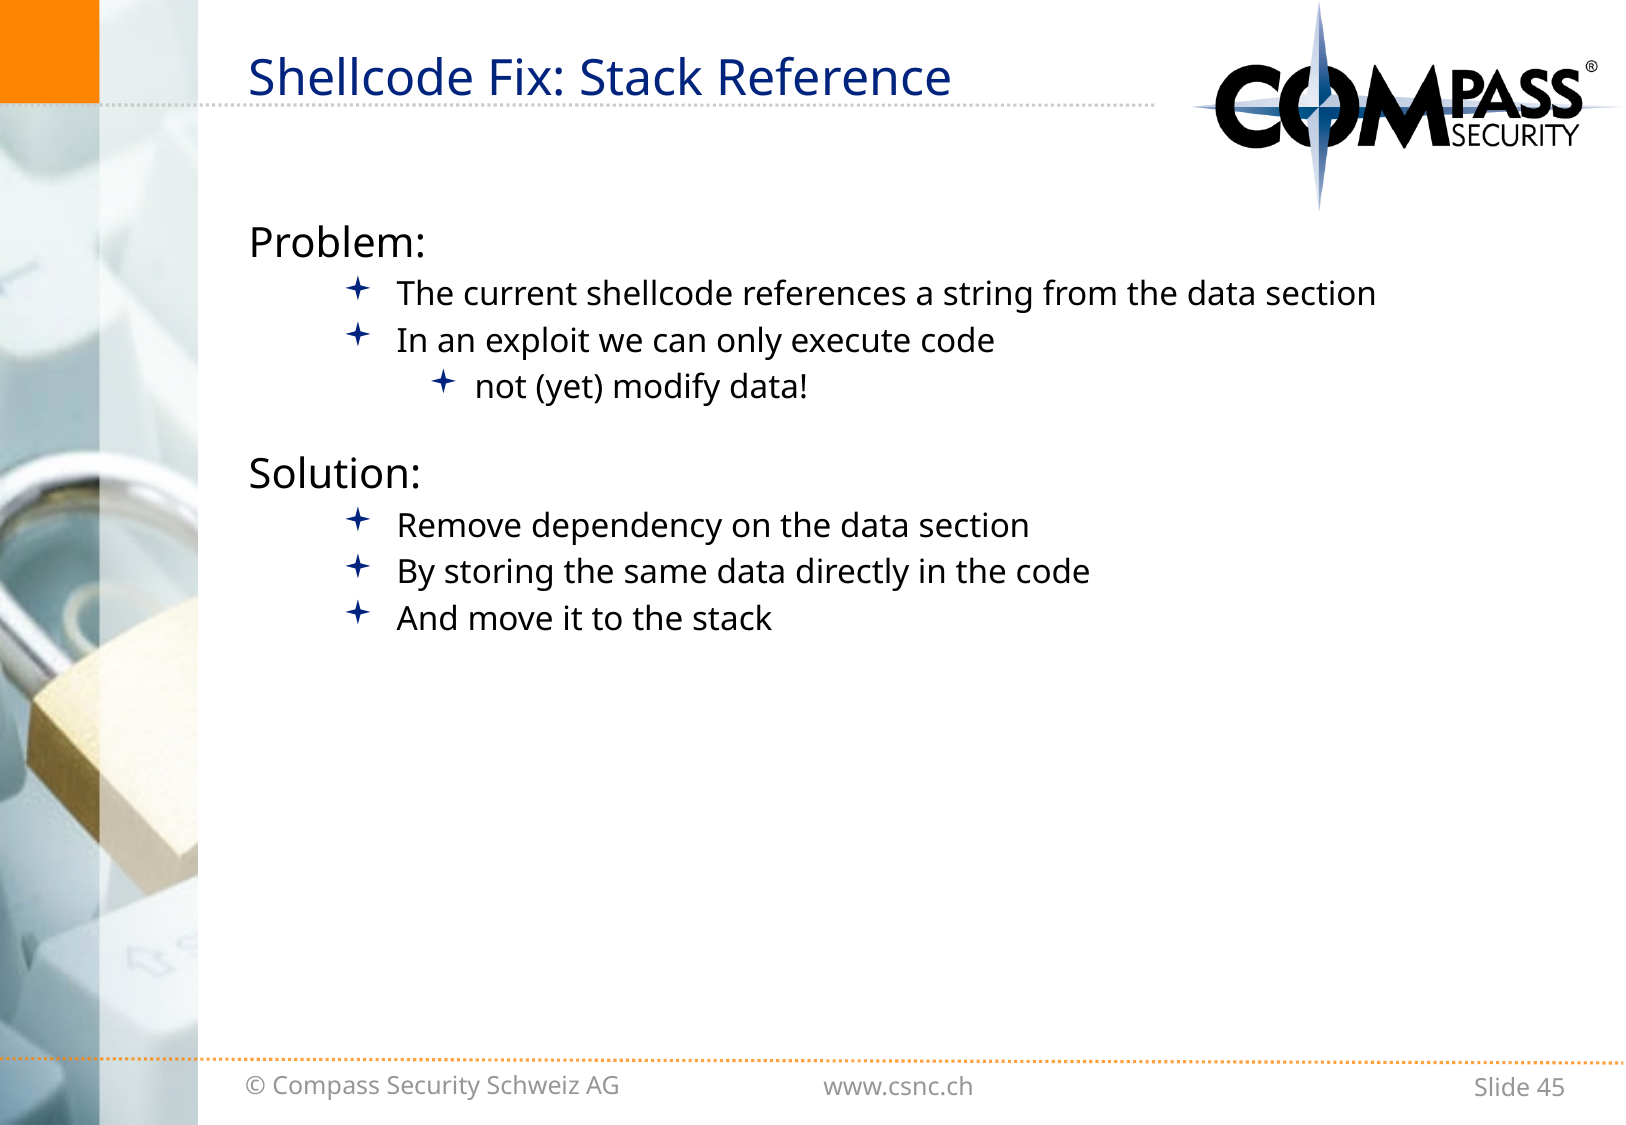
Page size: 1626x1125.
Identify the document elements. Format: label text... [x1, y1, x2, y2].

title Shellcode Fix: Stack Reference [233, 0, 1144, 151]
picture [1192, 1, 1624, 212]
list Problem: The current shellcode references a string from the data section In an exploit we can only execute code not (yet) modify data! Solution: Remove dependency on the data section By storing the same data directly in the code And move it to the stack [233, 208, 1584, 1033]
picture [0, 0, 198, 1125]
